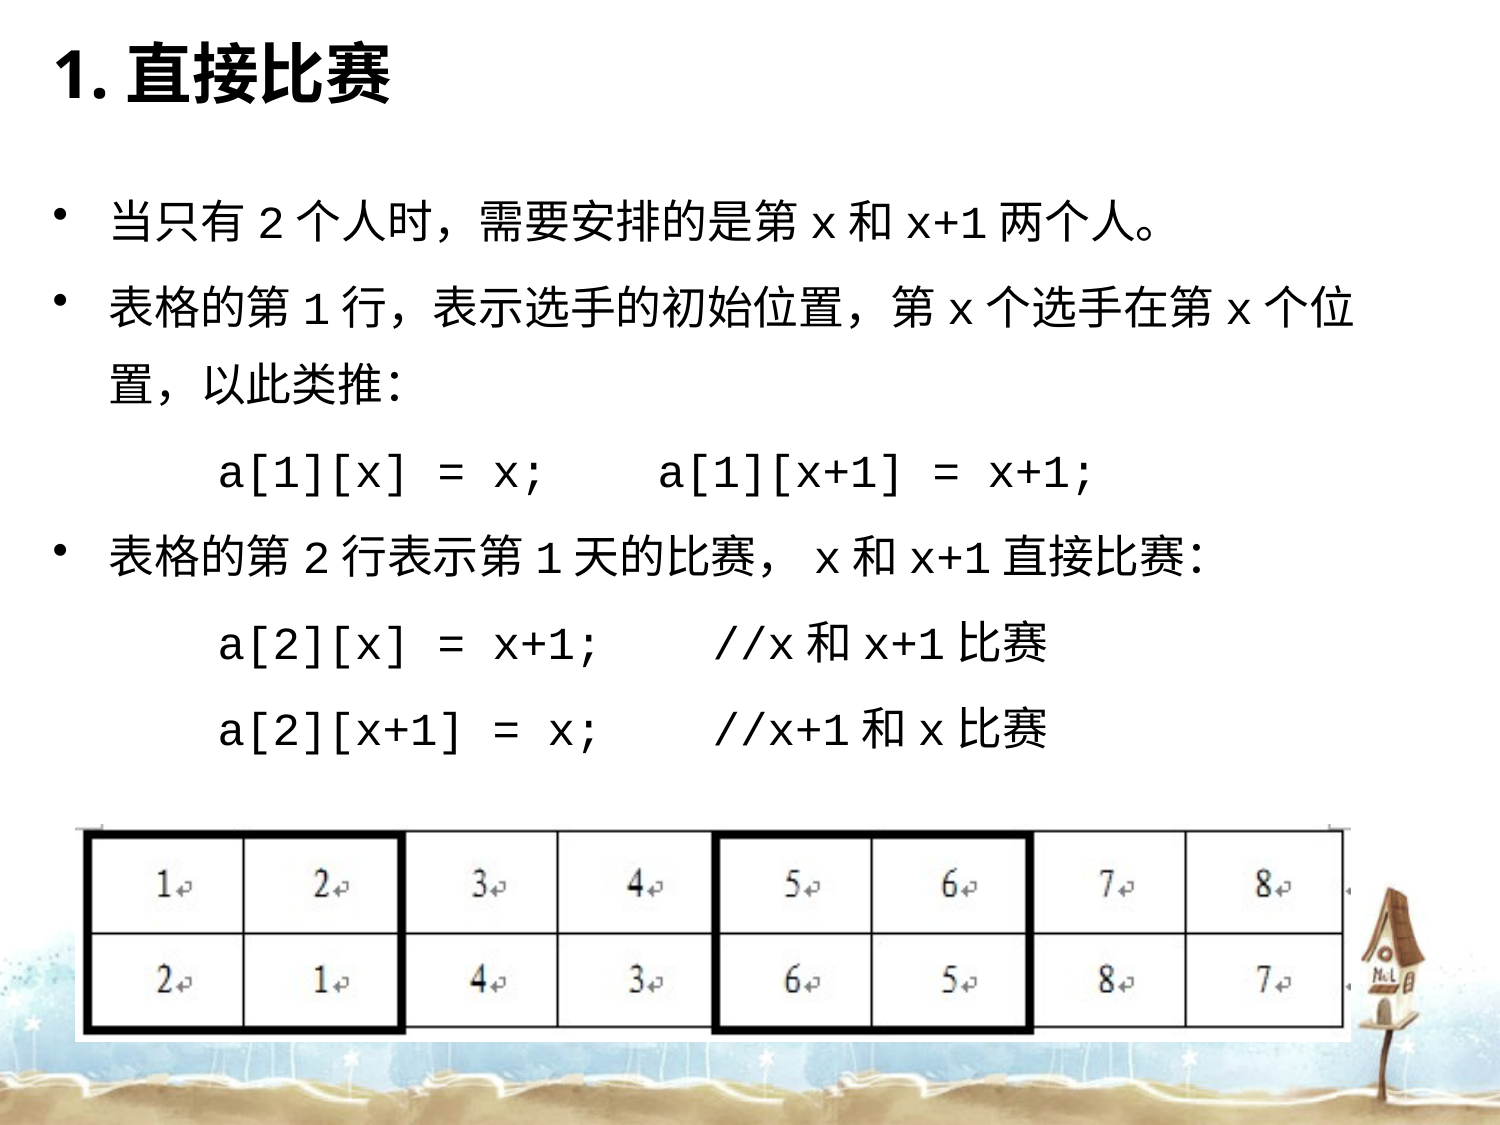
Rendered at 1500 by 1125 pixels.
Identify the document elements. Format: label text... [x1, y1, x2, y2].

text_box 1.直接比赛 [37, 24, 412, 120]
list 当只有2个人时，需要安排的是第x和x+1两个人。 表格的第1行，表示选手的初始位置，第x个选手在第x个位置，以此类推： a[1][x] = x; a[1][x+1] = x+1; 表格的第2行表示第1天的比赛，x和x+1直接比赛： a[2][x] = x+1; //x和x+1比赛 a[2][x+1] = x; //x+1和x比赛 [37, 162, 1386, 963]
picture [0, 0, 1500, 1125]
